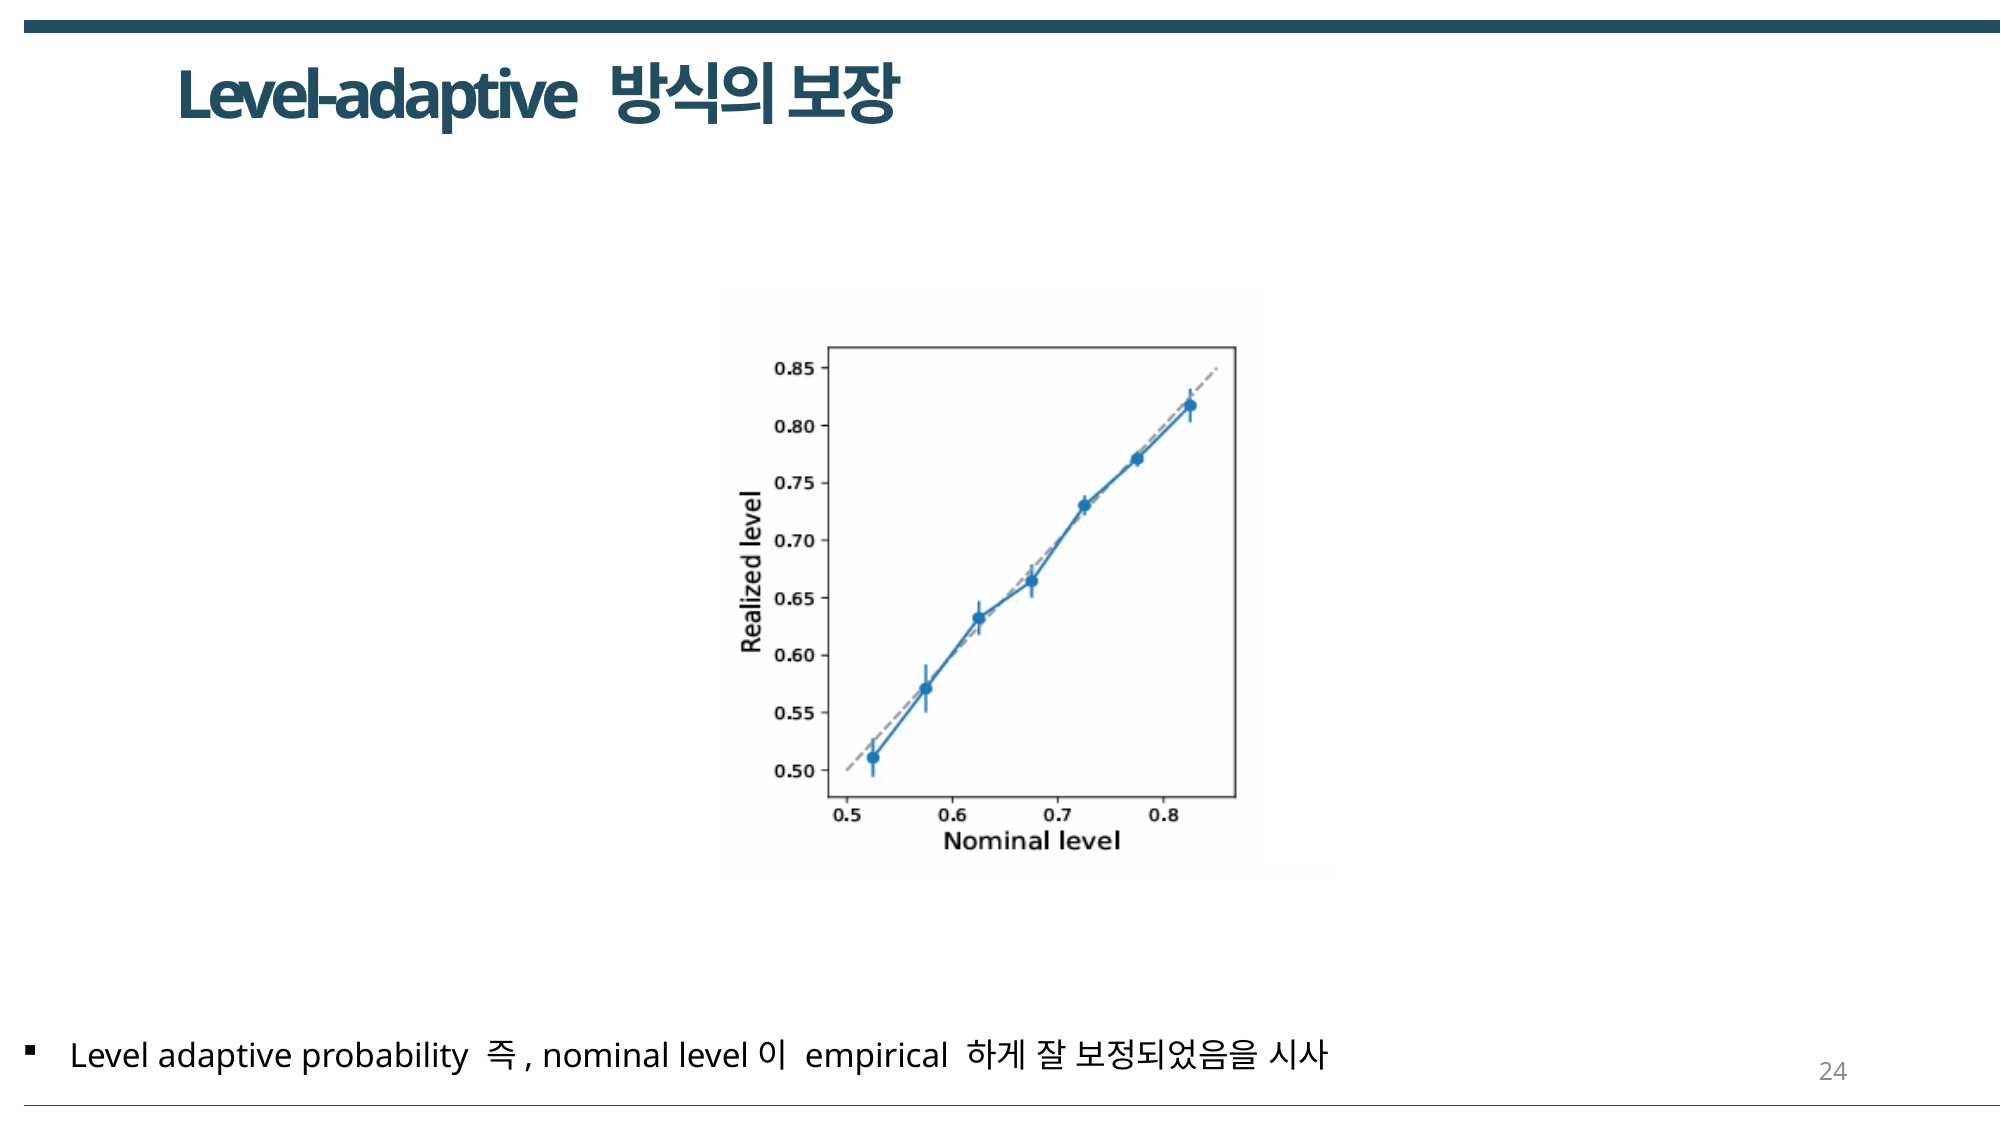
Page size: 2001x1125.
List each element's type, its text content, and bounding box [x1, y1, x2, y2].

text_box Level adaptive probability 즉, nominal level이 empirical 하게 잘 보정되었음을 시사 [7, 1027, 1345, 1082]
picture [695, 295, 1331, 873]
slide_number 24 [1412, 1042, 1863, 1103]
text_box Level-adaptive 방식의 보장 [161, 44, 918, 140]
